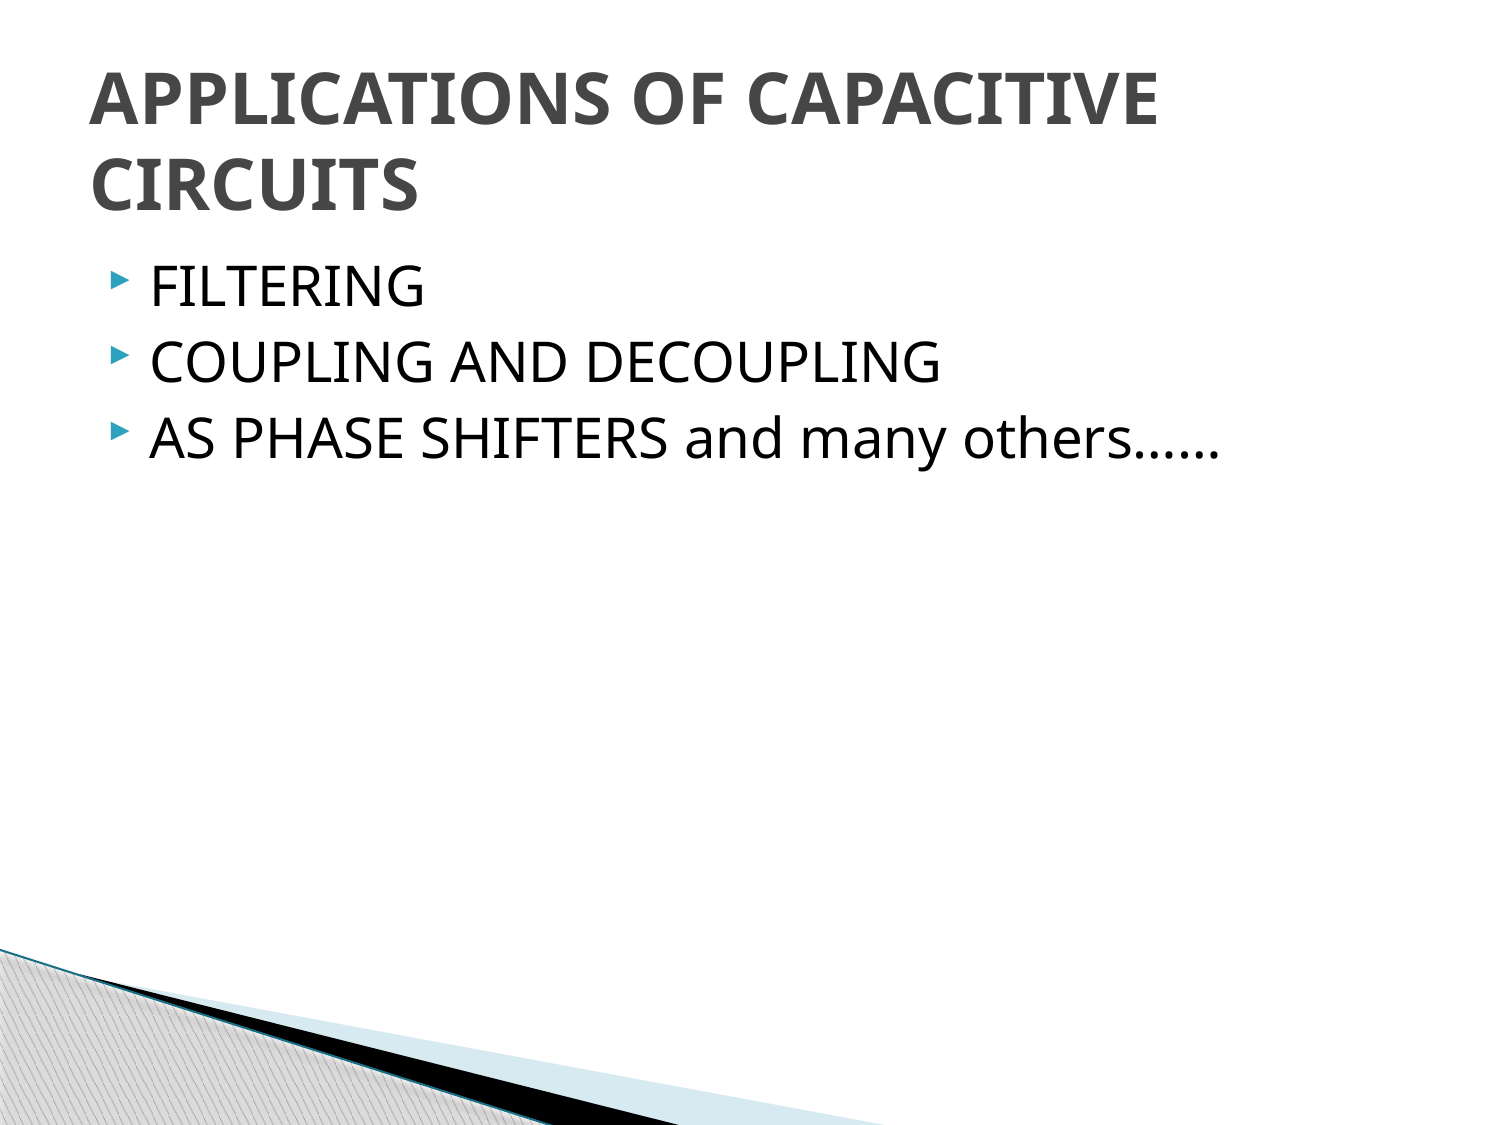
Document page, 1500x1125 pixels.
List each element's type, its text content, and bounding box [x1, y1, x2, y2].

title APPLICATIONS OF CAPACITIVE CIRCUITS [75, 45, 1425, 233]
list FILTERING COUPLING AND DECOUPLING AS PHASE SHIFTERS and many others…… [75, 243, 1425, 986]
